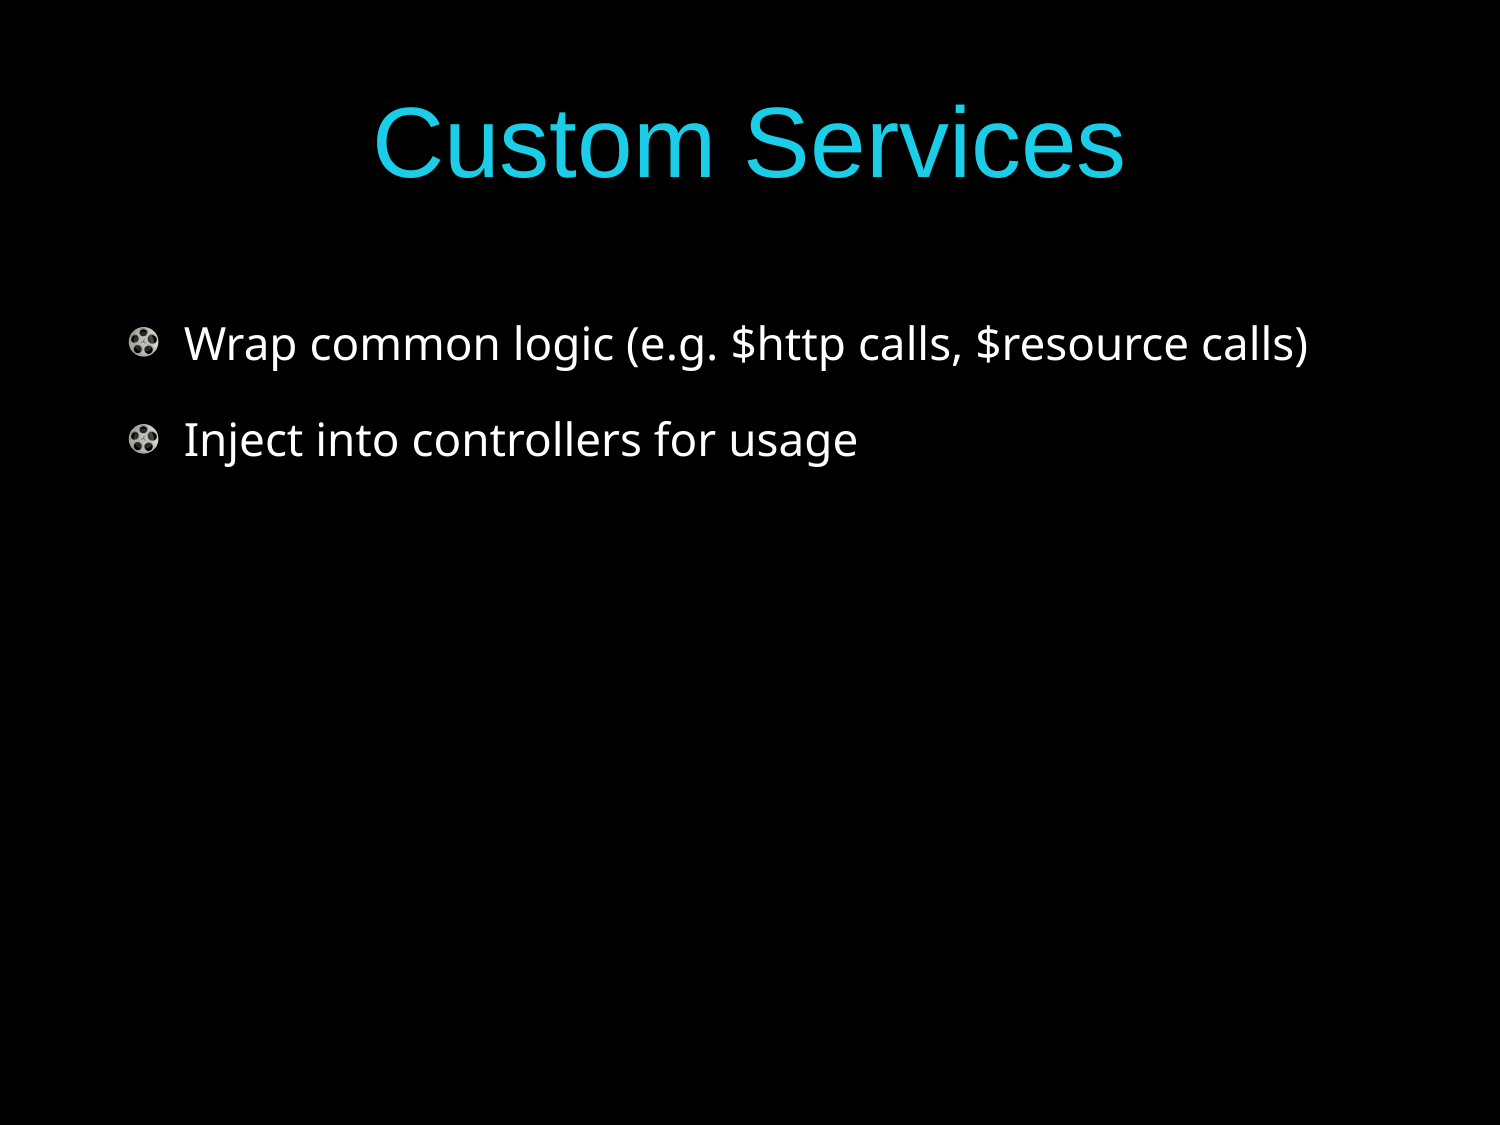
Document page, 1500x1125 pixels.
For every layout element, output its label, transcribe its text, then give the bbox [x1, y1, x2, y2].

title Custom Services [112, 19, 1388, 255]
list Wrap common logic (e.g. $http calls, $resource calls) Inject into controllers for usage [112, 306, 1388, 1005]
picture [127, 325, 160, 358]
picture [127, 422, 160, 455]
